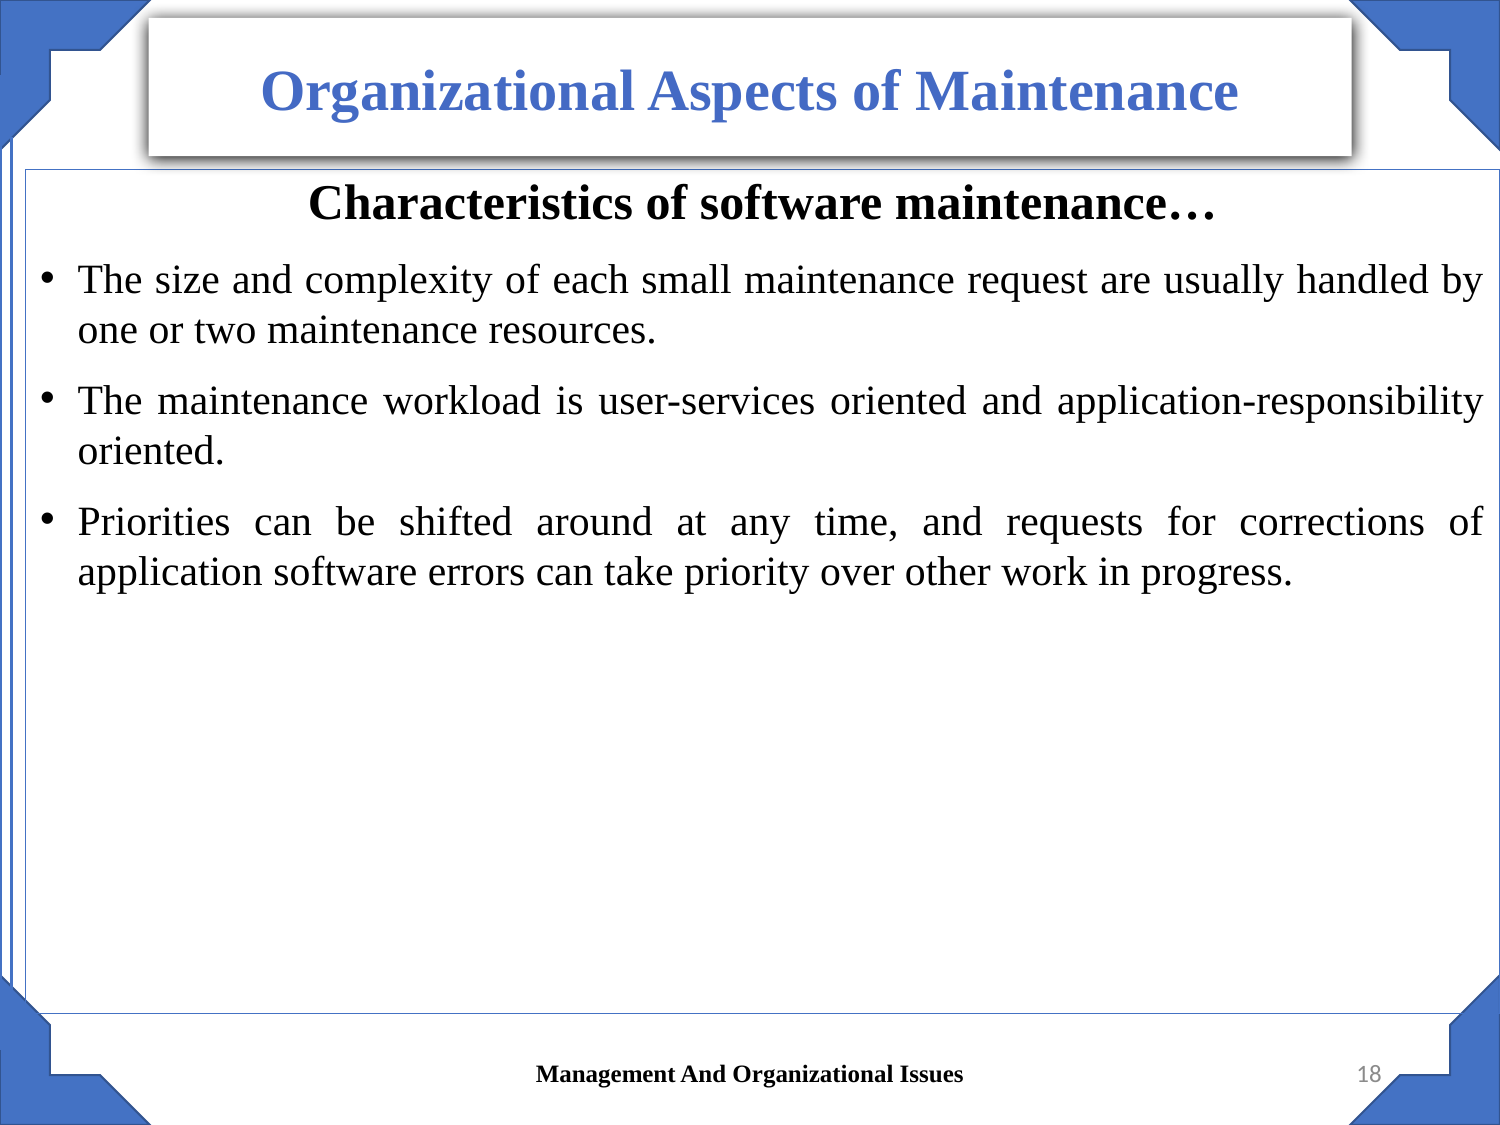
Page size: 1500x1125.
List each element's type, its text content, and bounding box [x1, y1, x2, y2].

text_box Organizational Aspects of Maintenance [147, 17, 1353, 157]
footer Management And Organizational Issues [496, 1042, 1004, 1103]
slide_number 18 [1059, 1042, 1397, 1103]
list Characteristics of software maintenance… The size and complexity of each small maintenance request are usually handled by one or two maintenance resources. The maintenance workload is user-services oriented and application-responsibility oriented. Priorities can be shifted around at any time, and requests for corrections of application software errors can take priority over other work in progress. [25, 169, 1500, 1014]
